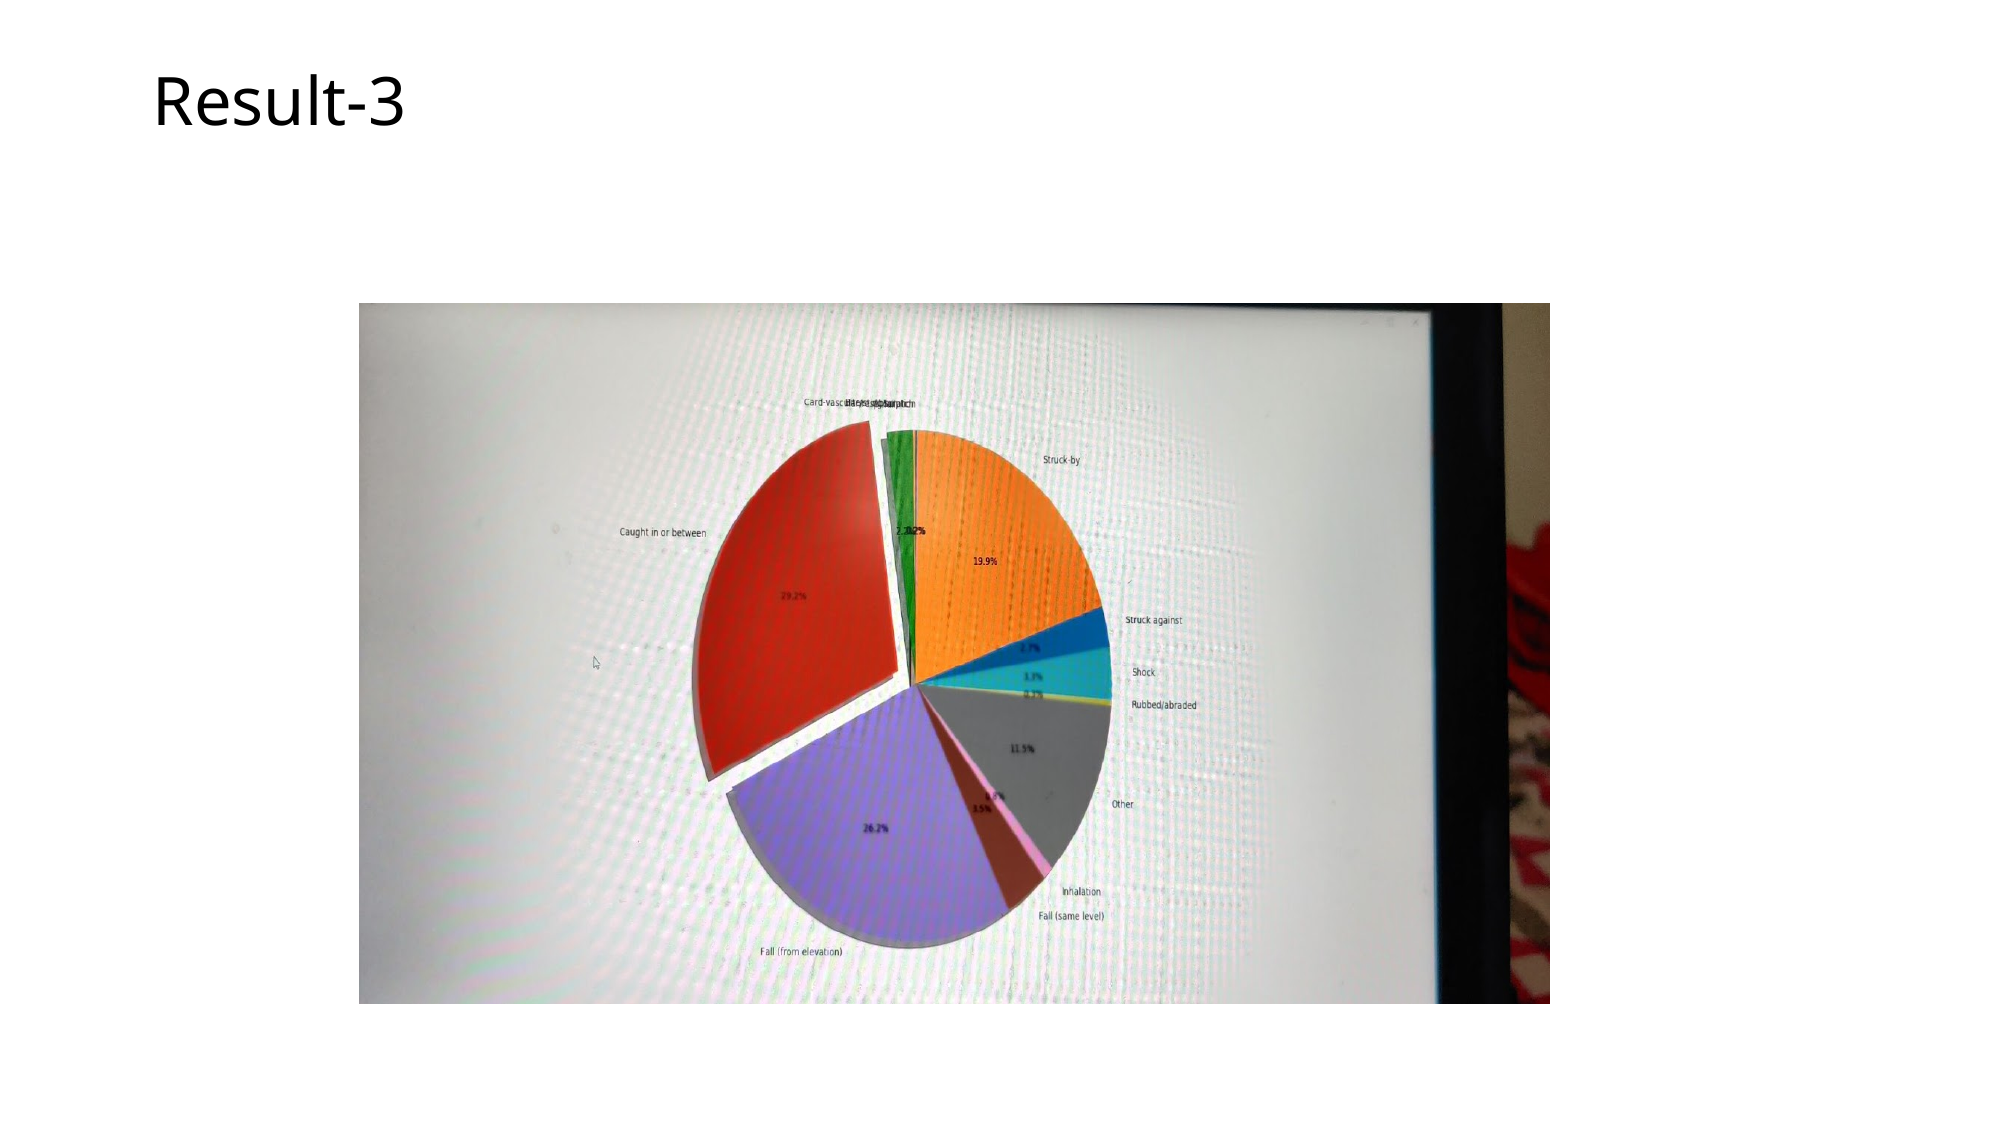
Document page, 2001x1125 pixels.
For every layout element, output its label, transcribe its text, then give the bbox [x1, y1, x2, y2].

title Result-3 [137, 59, 1863, 148]
picture [359, 303, 1550, 1004]
